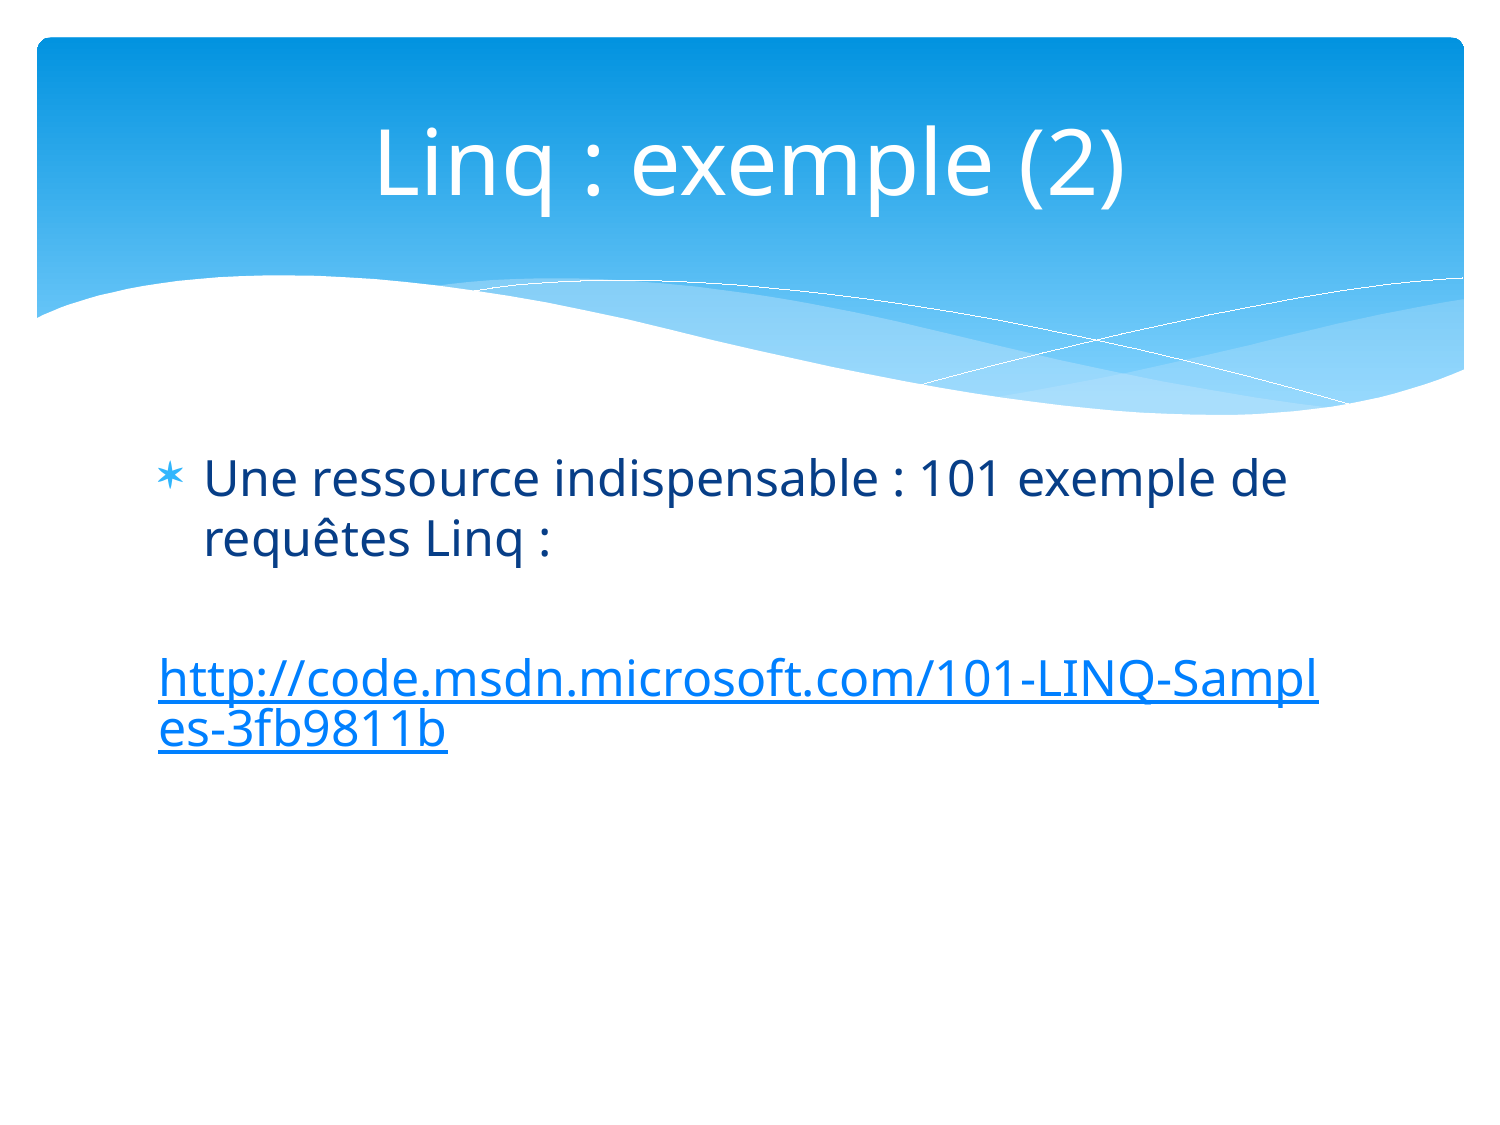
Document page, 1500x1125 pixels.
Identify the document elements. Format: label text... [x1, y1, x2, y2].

title Linq : exemple (2) [75, 55, 1425, 261]
list Une ressource indispensable : 101 exemple de requêtes Linq : http://code.msdn.microsoft.com/101-LINQ-Samples-3fb9811b [143, 438, 1359, 1005]
